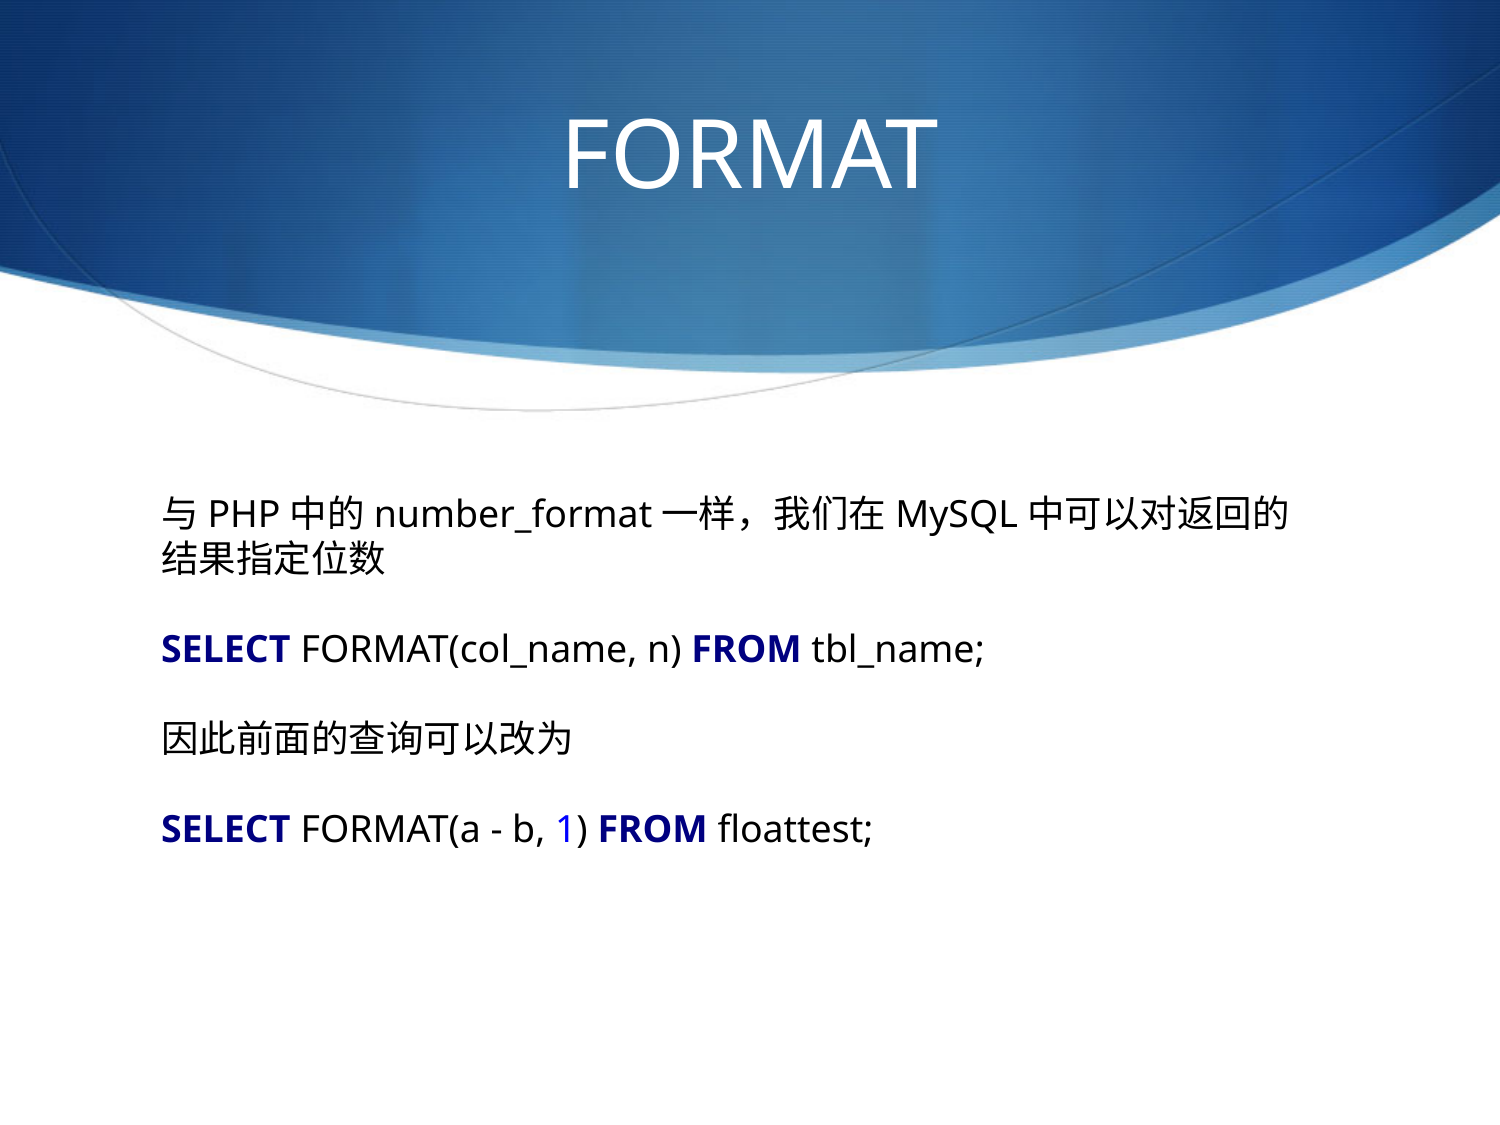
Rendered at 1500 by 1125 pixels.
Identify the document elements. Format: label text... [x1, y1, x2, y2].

title FORMAT [75, 56, 1425, 245]
picture [0, 0, 1500, 1125]
text_box 与PHP中的number_format一样，我们在MySQL中可以对返回的结果指定位数 SELECT FORMAT(col_name, n) FROM tbl_name; 因此前面的查询可以改为 SELECT FORMAT(a - b, 1) FROM floattest; [146, 482, 1316, 857]
